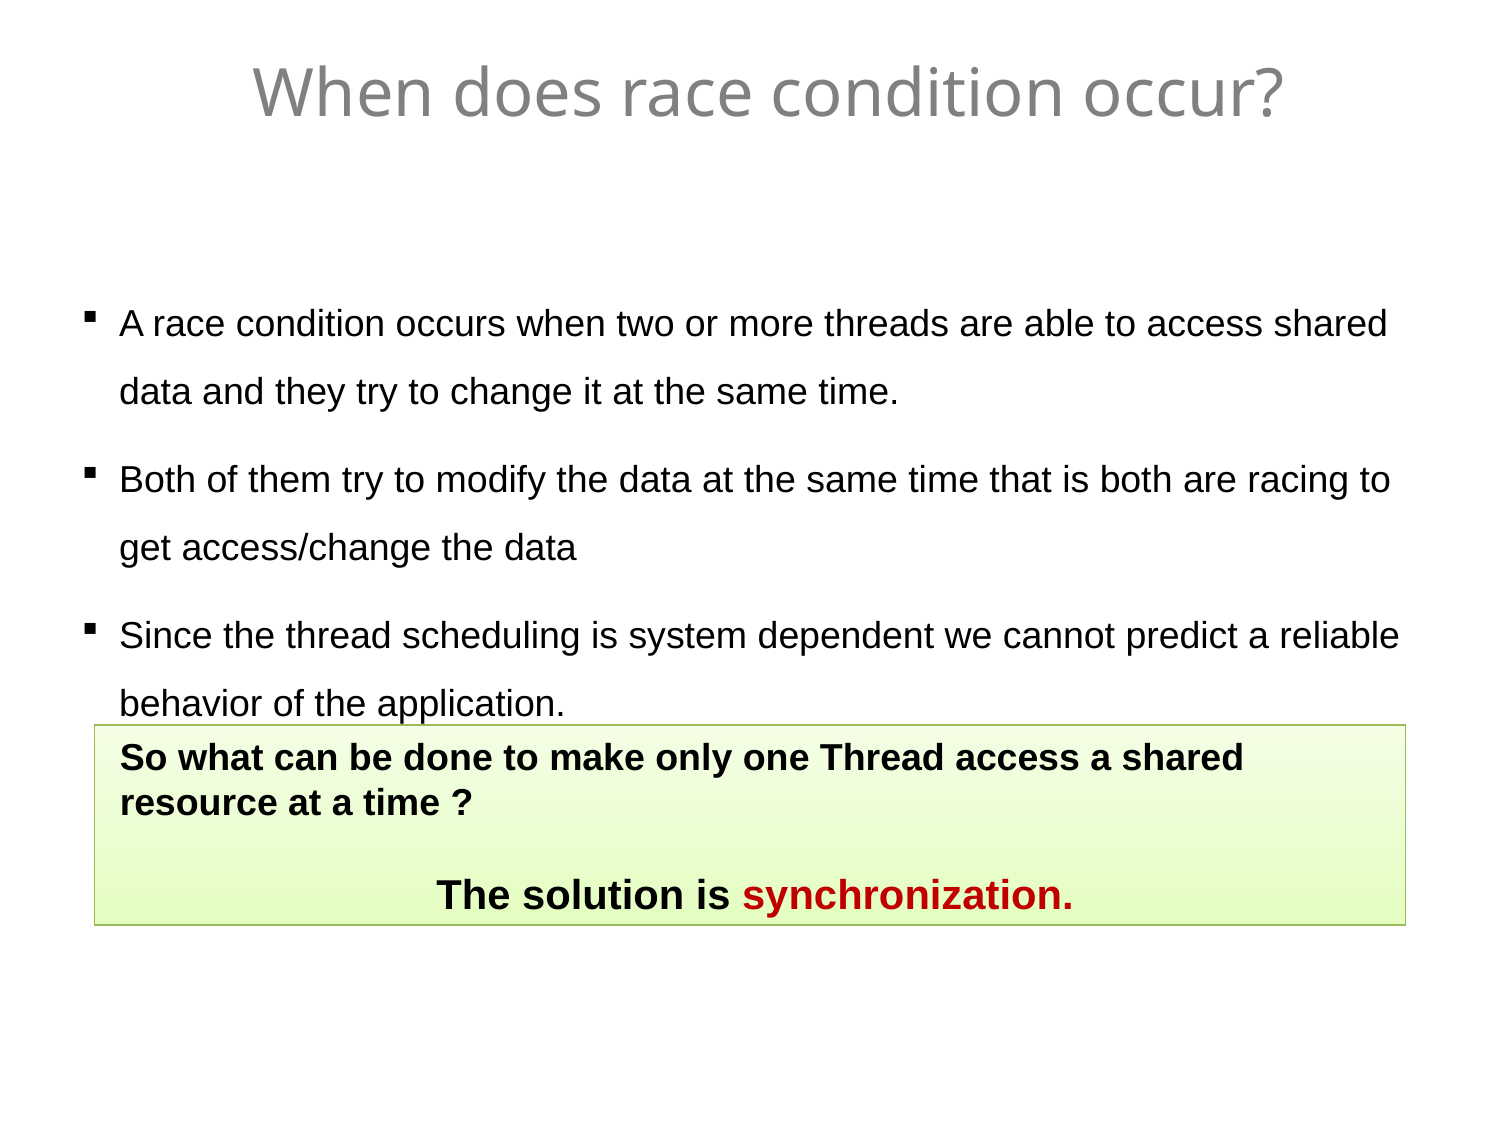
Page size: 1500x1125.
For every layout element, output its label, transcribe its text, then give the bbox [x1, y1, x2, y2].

title When does race condition occur? [237, 2, 1500, 188]
text_box So what can be done to make only one Thread access a shared resource at a time ? The solution is synchronization. [94, 725, 1406, 925]
list A race condition occurs when two or more threads are able to access shared data and they try to change it at the same time. Both of them try to modify the data at the same time that is both are racing to get access/change the data Since the thread scheduling is system dependent we cannot predict a reliable behavior of the application. [66, 269, 1425, 990]
